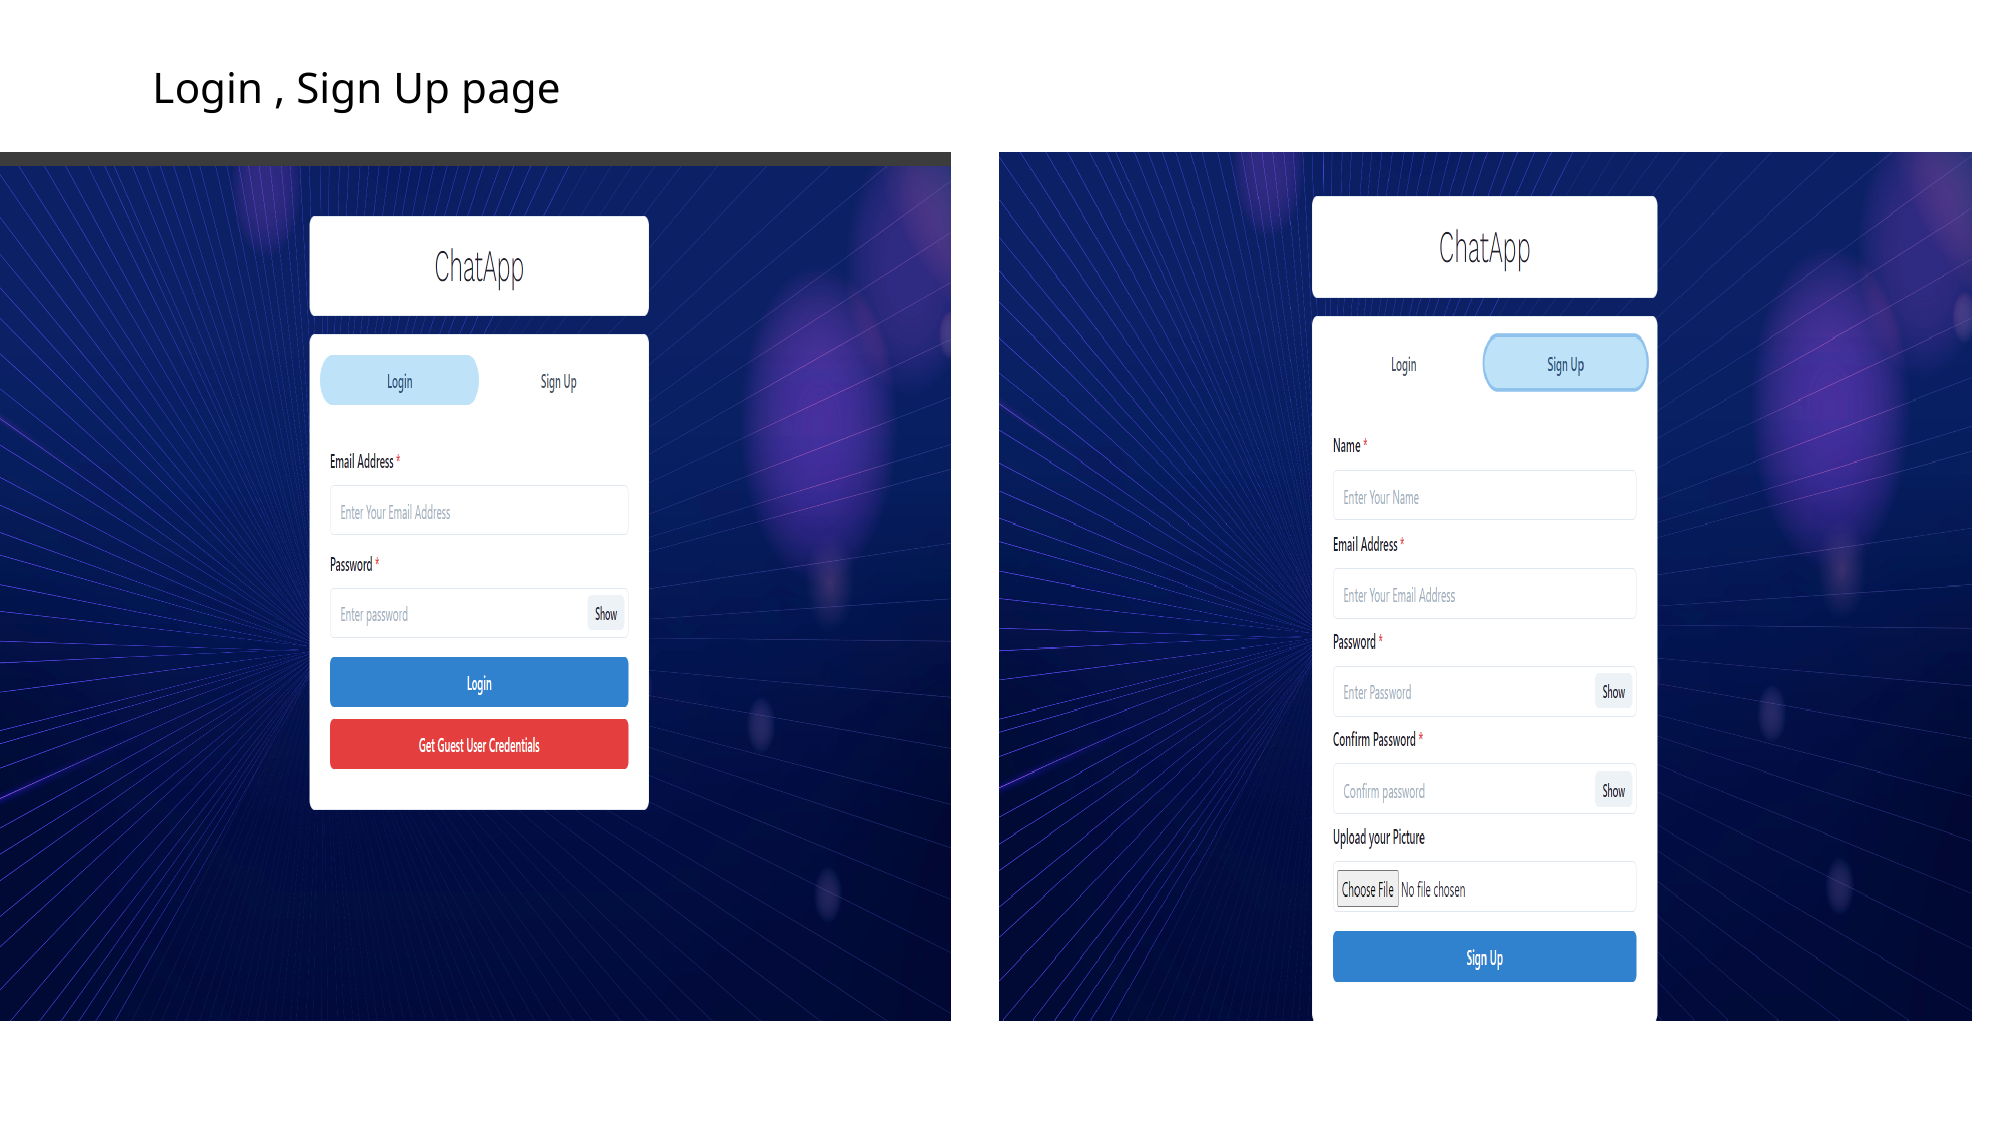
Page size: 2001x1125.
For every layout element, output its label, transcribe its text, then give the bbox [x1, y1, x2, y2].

picture [0, 152, 951, 1021]
picture [999, 152, 1972, 1021]
title Login , Sign Up page [137, 59, 1863, 121]
